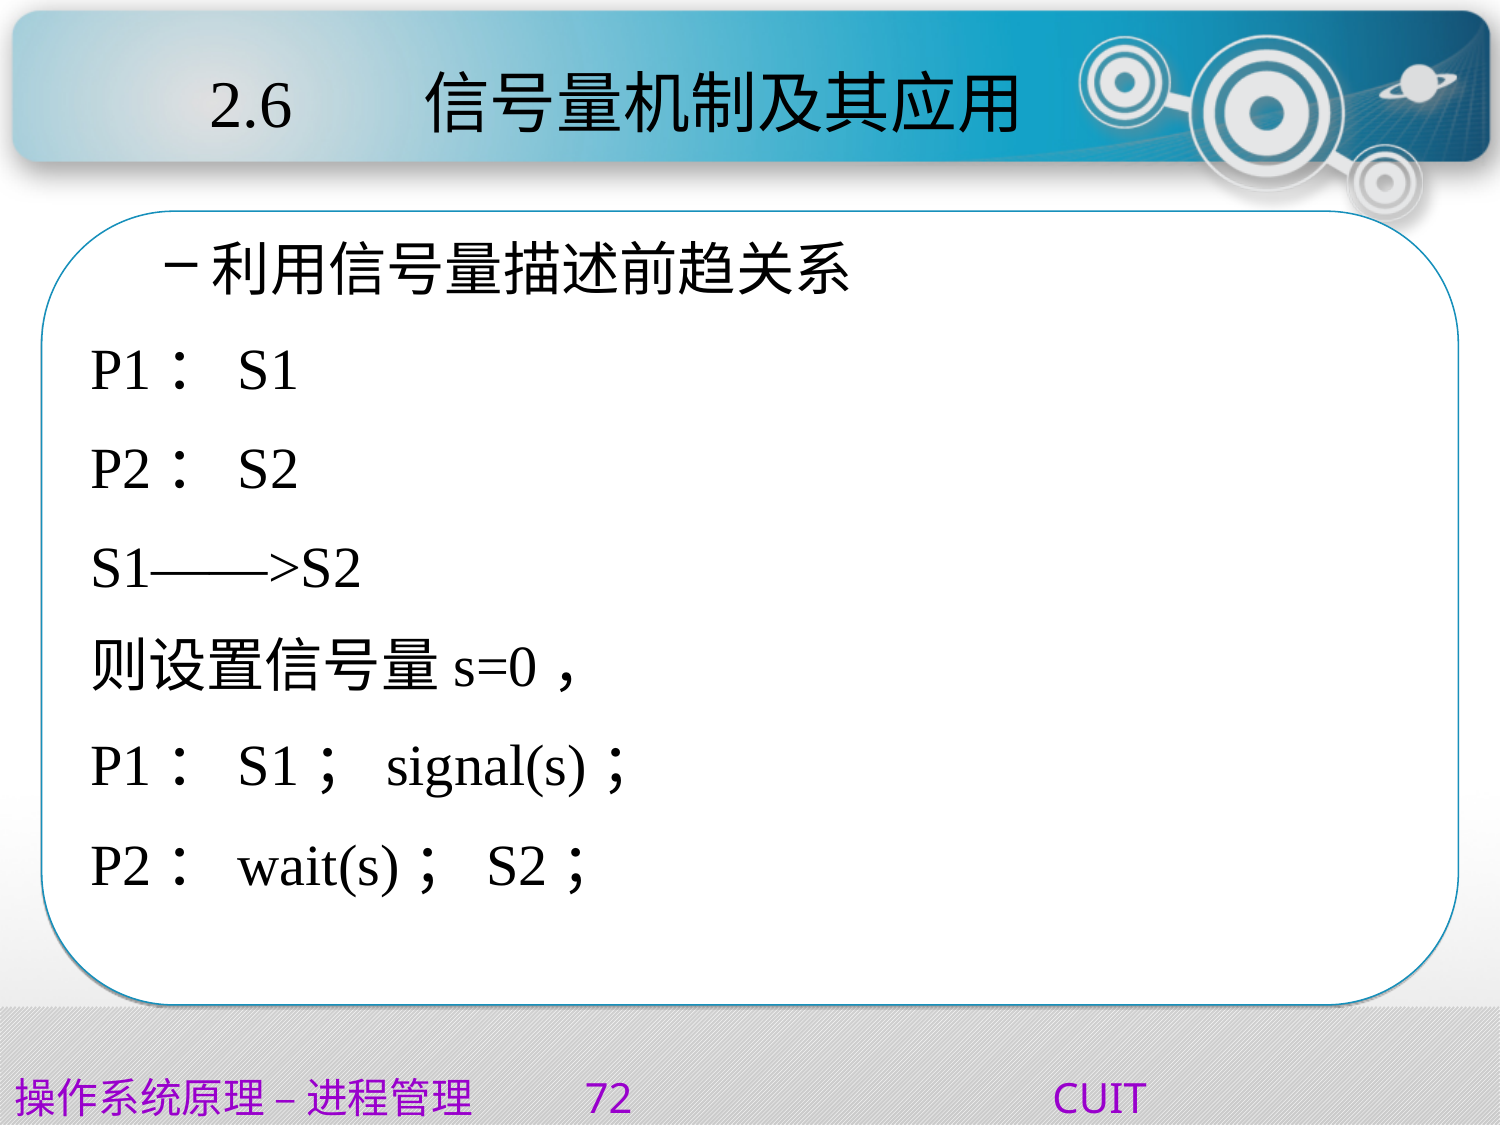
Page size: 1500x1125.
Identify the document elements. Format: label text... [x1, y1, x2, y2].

picture [0, 0, 1500, 1006]
list 利用信号量描述前趋关系 P1：S1 P2：S2 S1——>S2 则设置信号量s=0， P1：S1；signal(s)； P2：wait(s)；S2； [75, 224, 1425, 1005]
title 2.6 信号量机制及其应用 [75, 45, 1140, 233]
